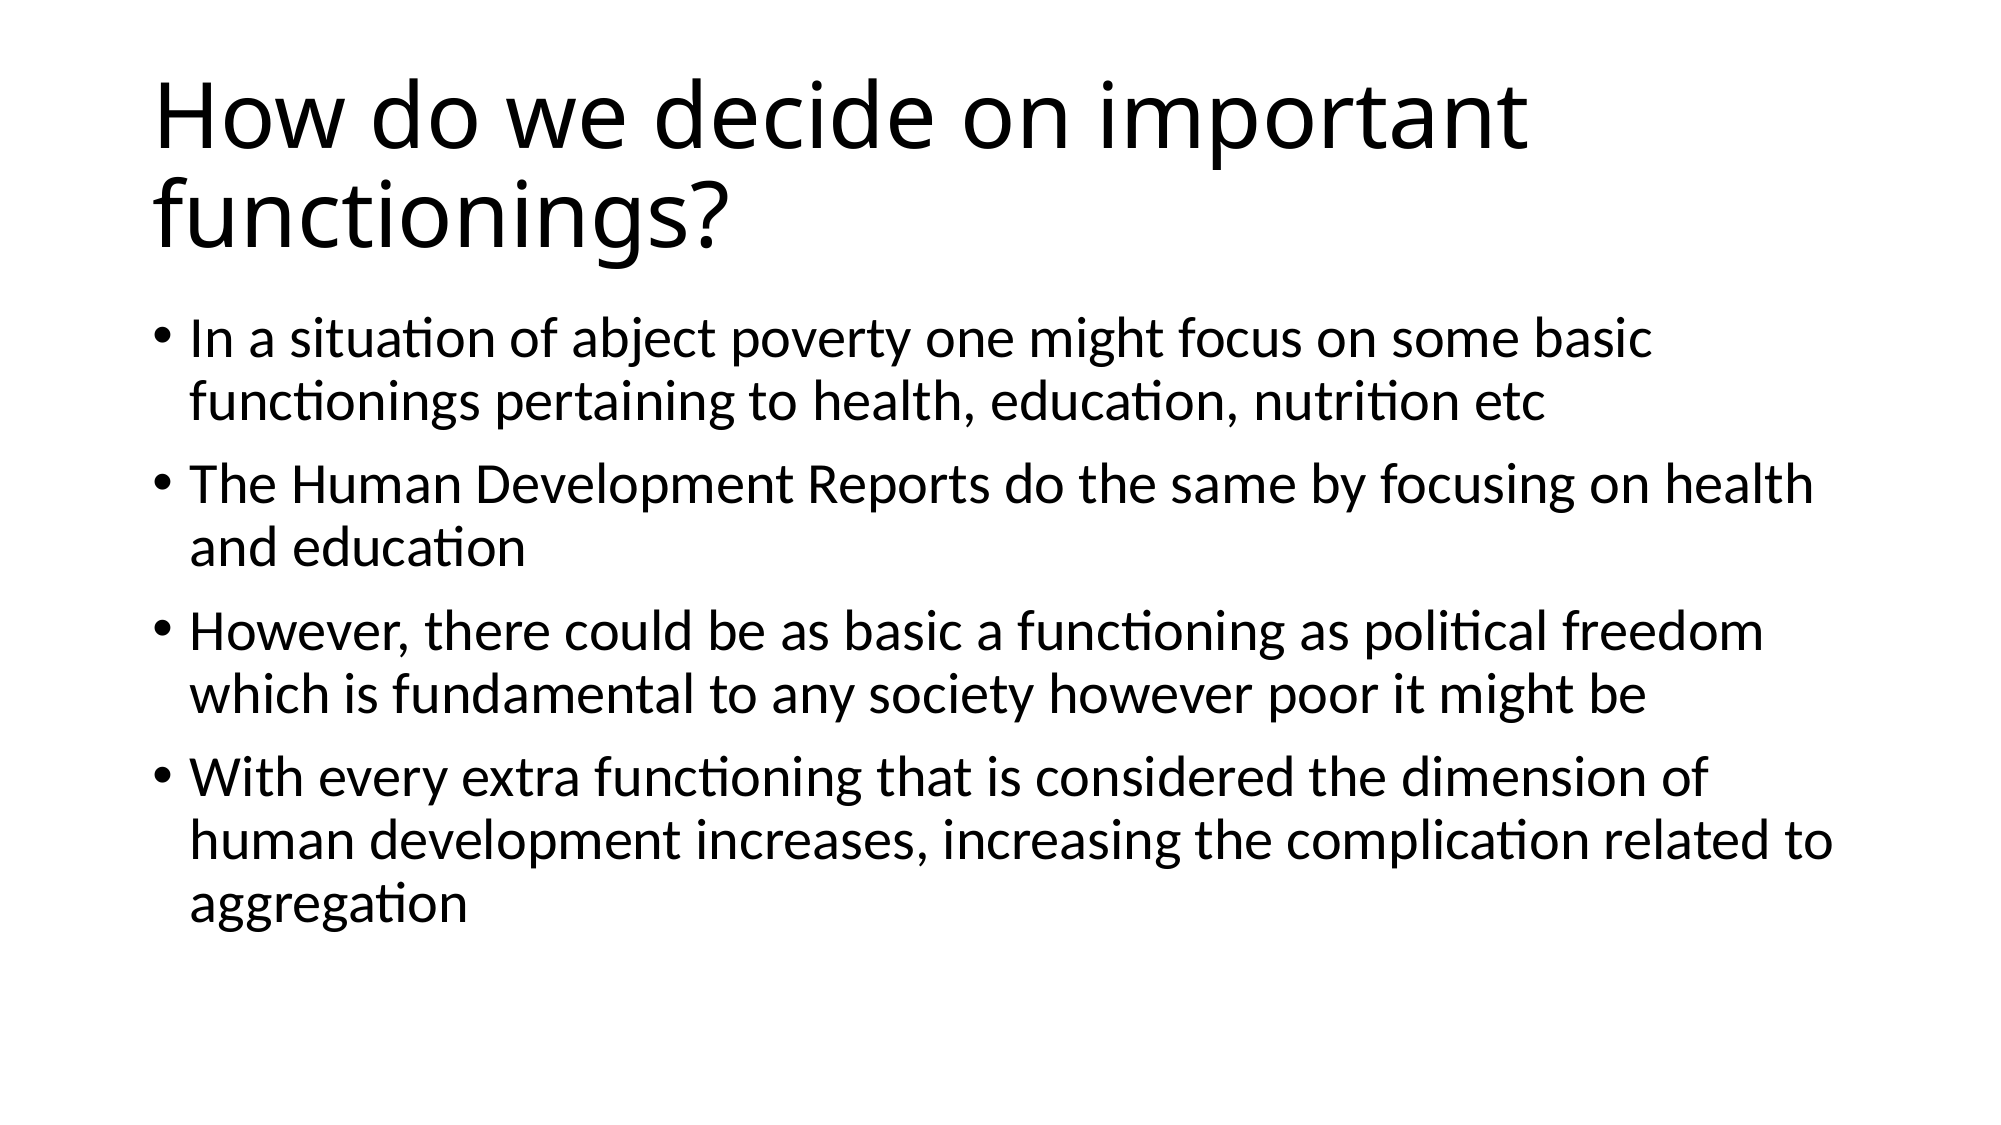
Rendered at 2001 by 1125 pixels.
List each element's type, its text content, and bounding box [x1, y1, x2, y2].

list In a situation of abject poverty one might focus on some basic functionings pertaining to health, education, nutrition etc The Human Development Reports do the same by focusing on health and education However, there could be as basic a functioning as political freedom which is fundamental to any society however poor it might be With every extra functioning that is considered the dimension of human development increases, increasing the complication related to aggregation [137, 299, 1863, 1014]
title How do we decide on important functionings? [137, 59, 1863, 278]
